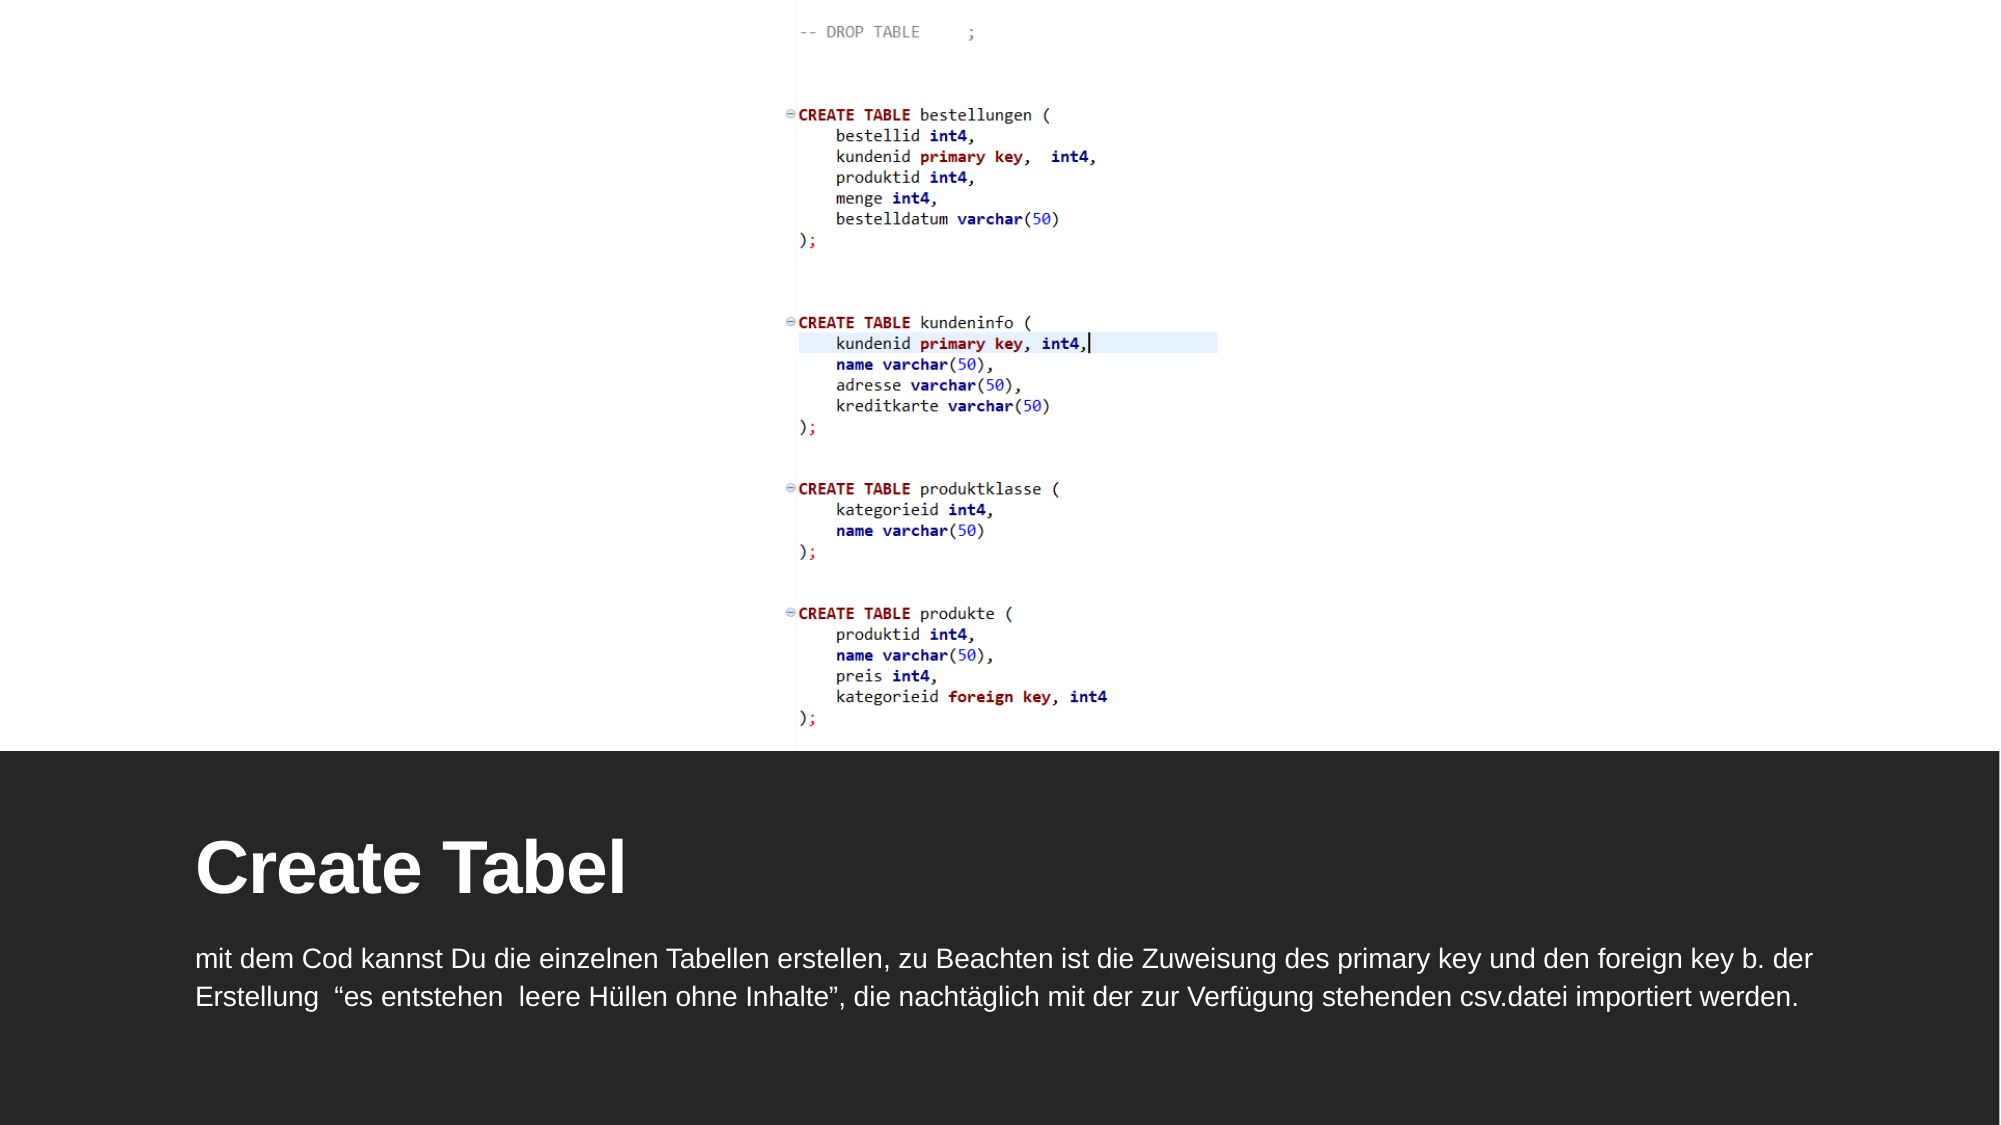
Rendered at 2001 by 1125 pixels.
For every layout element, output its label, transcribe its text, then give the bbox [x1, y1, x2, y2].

list mit dem Cod kannst Du die einzelnen Tabellen erstellen, zu Beachten ist die Zuweisung des primary key und den foreign key b. der Erstellung “es entstehen leere Hüllen ohne Inhalte”, die nachtäglich mit der zur Verfügung stehenden csv.datei importiert werden. [180, 937, 1839, 1038]
title Create Tabel [180, 787, 1839, 910]
picture [781, 0, 1219, 752]
